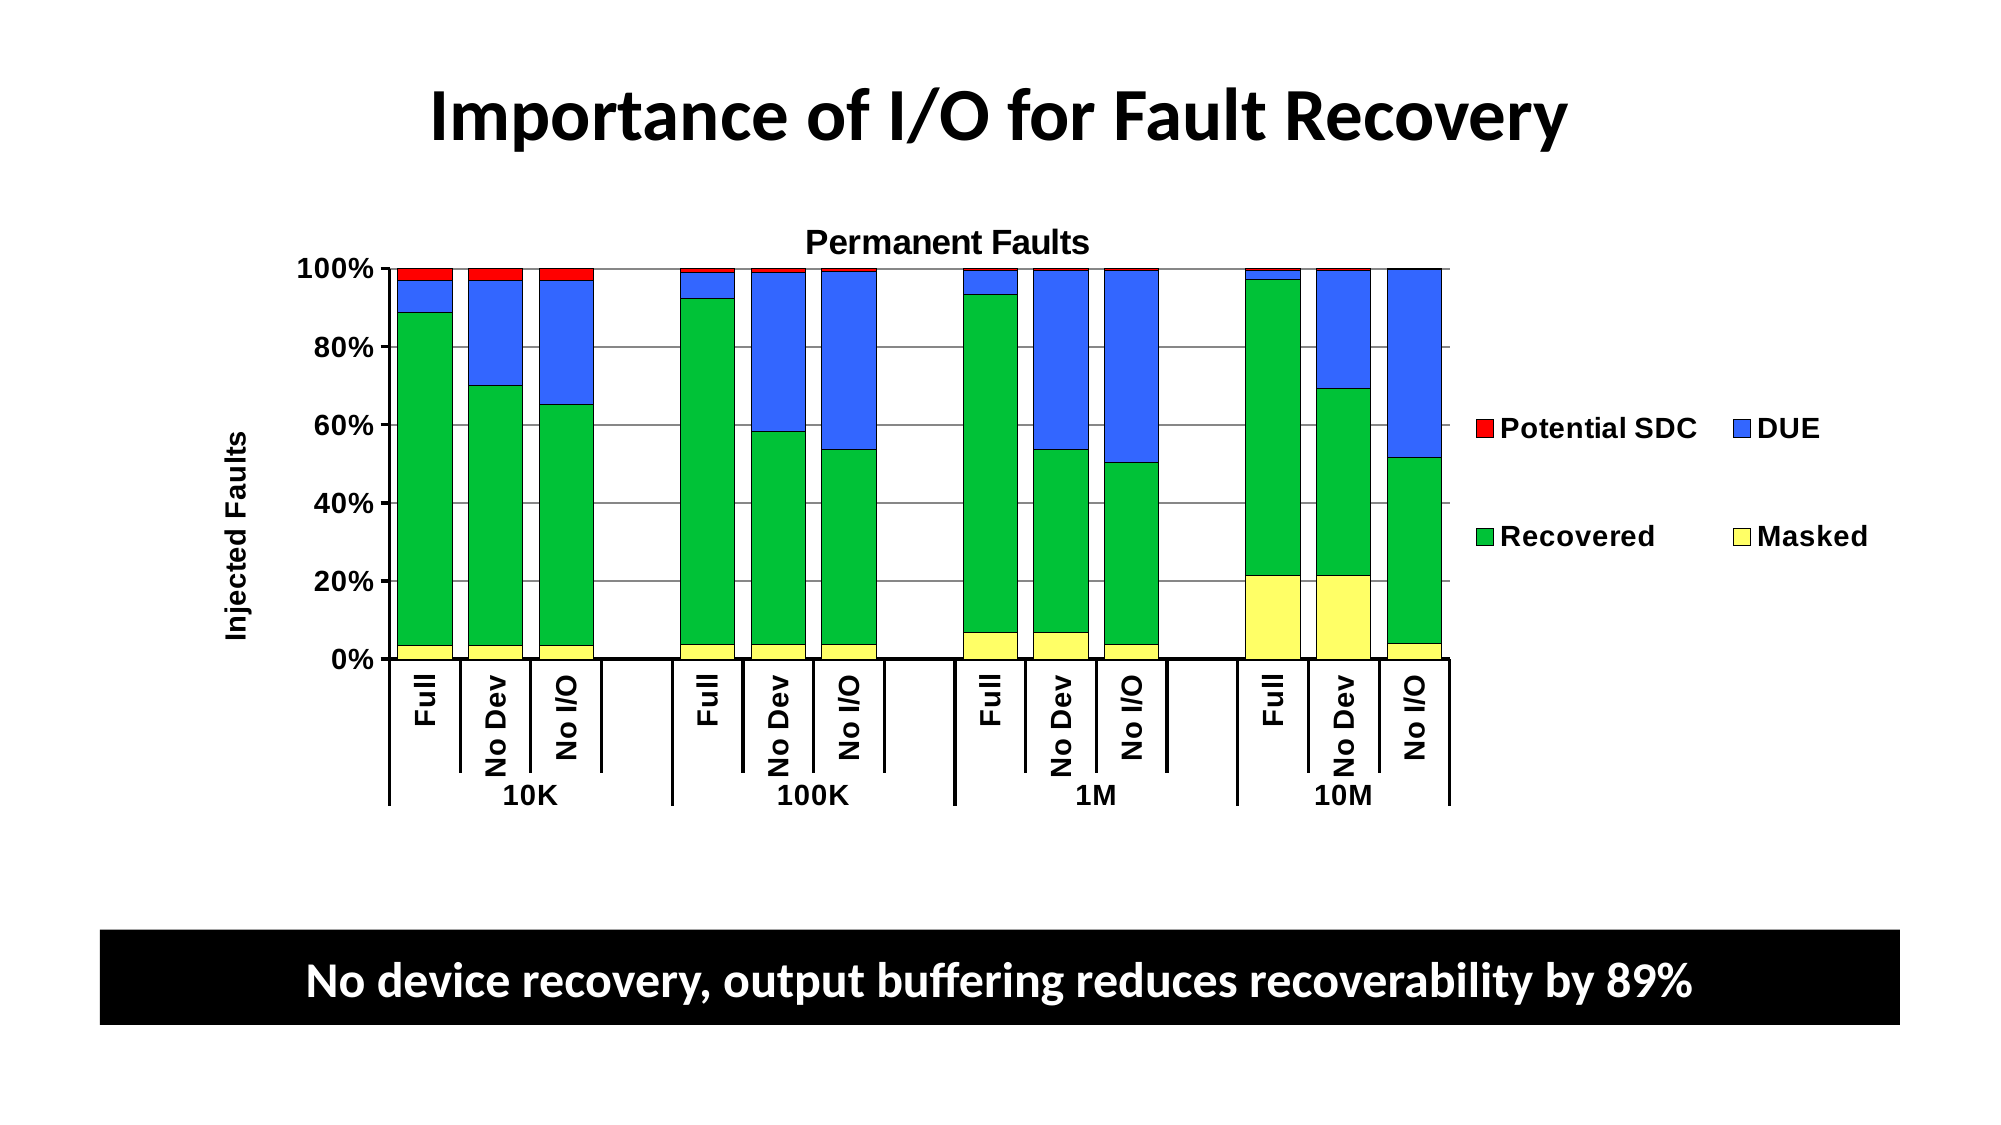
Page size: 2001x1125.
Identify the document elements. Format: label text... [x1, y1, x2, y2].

chart [99, 212, 1901, 930]
title Importance of I/O for Fault Recovery [99, 45, 1900, 175]
list No device recovery, output buffering reduces recoverability by 89% [99, 941, 1900, 1025]
